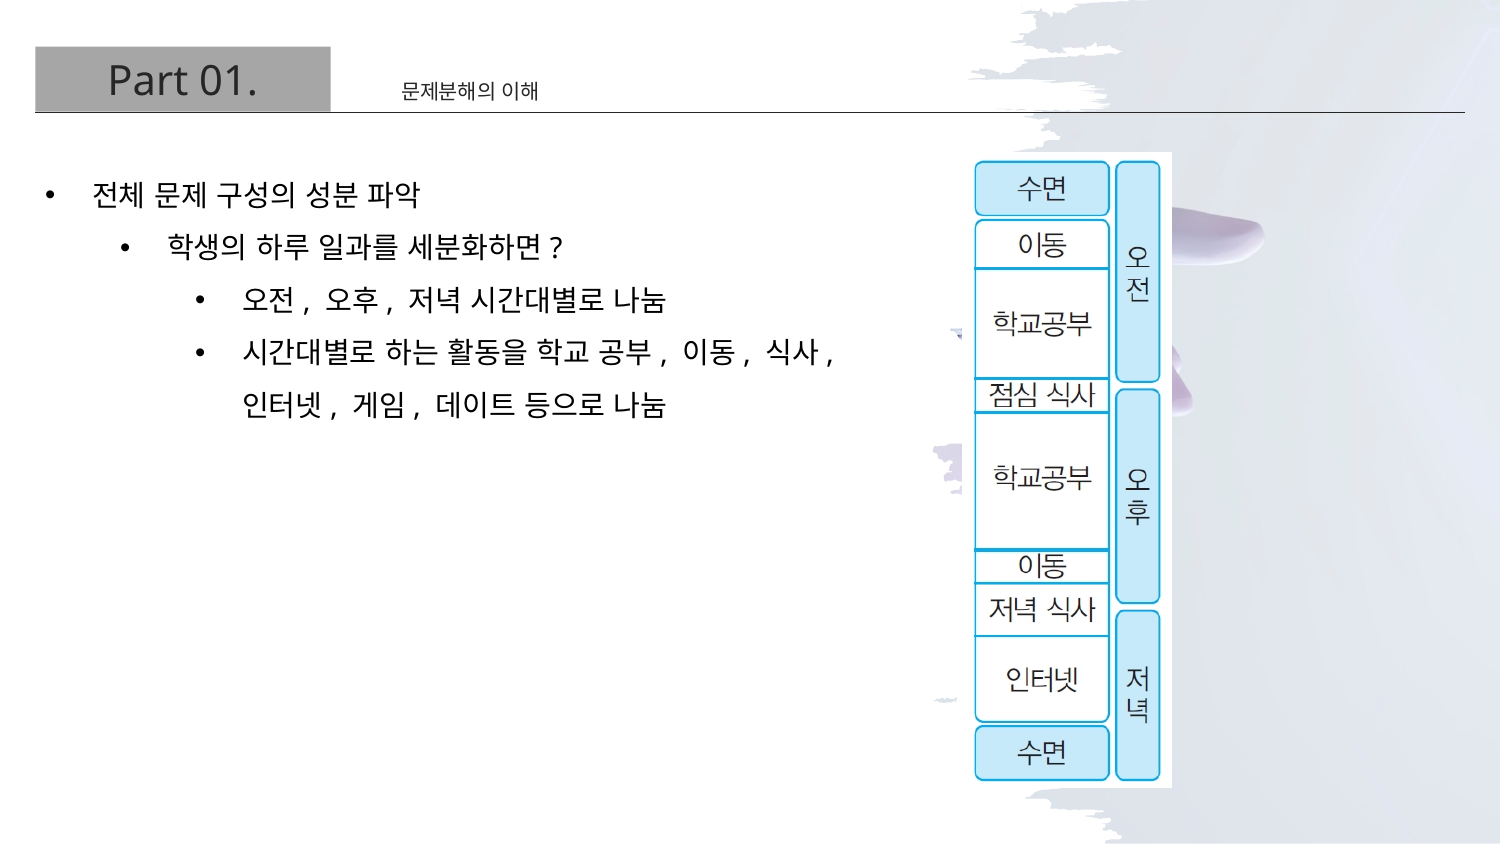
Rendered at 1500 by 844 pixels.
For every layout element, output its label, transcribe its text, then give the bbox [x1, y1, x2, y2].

text_box 문제분해의 이해 [316, 71, 625, 111]
text_box 전체 문제 구성의 성분 파악 학생의 하루 일과를 세분화하면? 오전, 오후, 저녁 시간대별로 나눔 시간대별로 하는 활동을 학교 공부, 이동, 식사, 인터넷, 게임, 데이트 등으로 나눔 [30, 152, 850, 430]
picture [855, 0, 1500, 844]
text_box Part 01. [35, 46, 331, 111]
